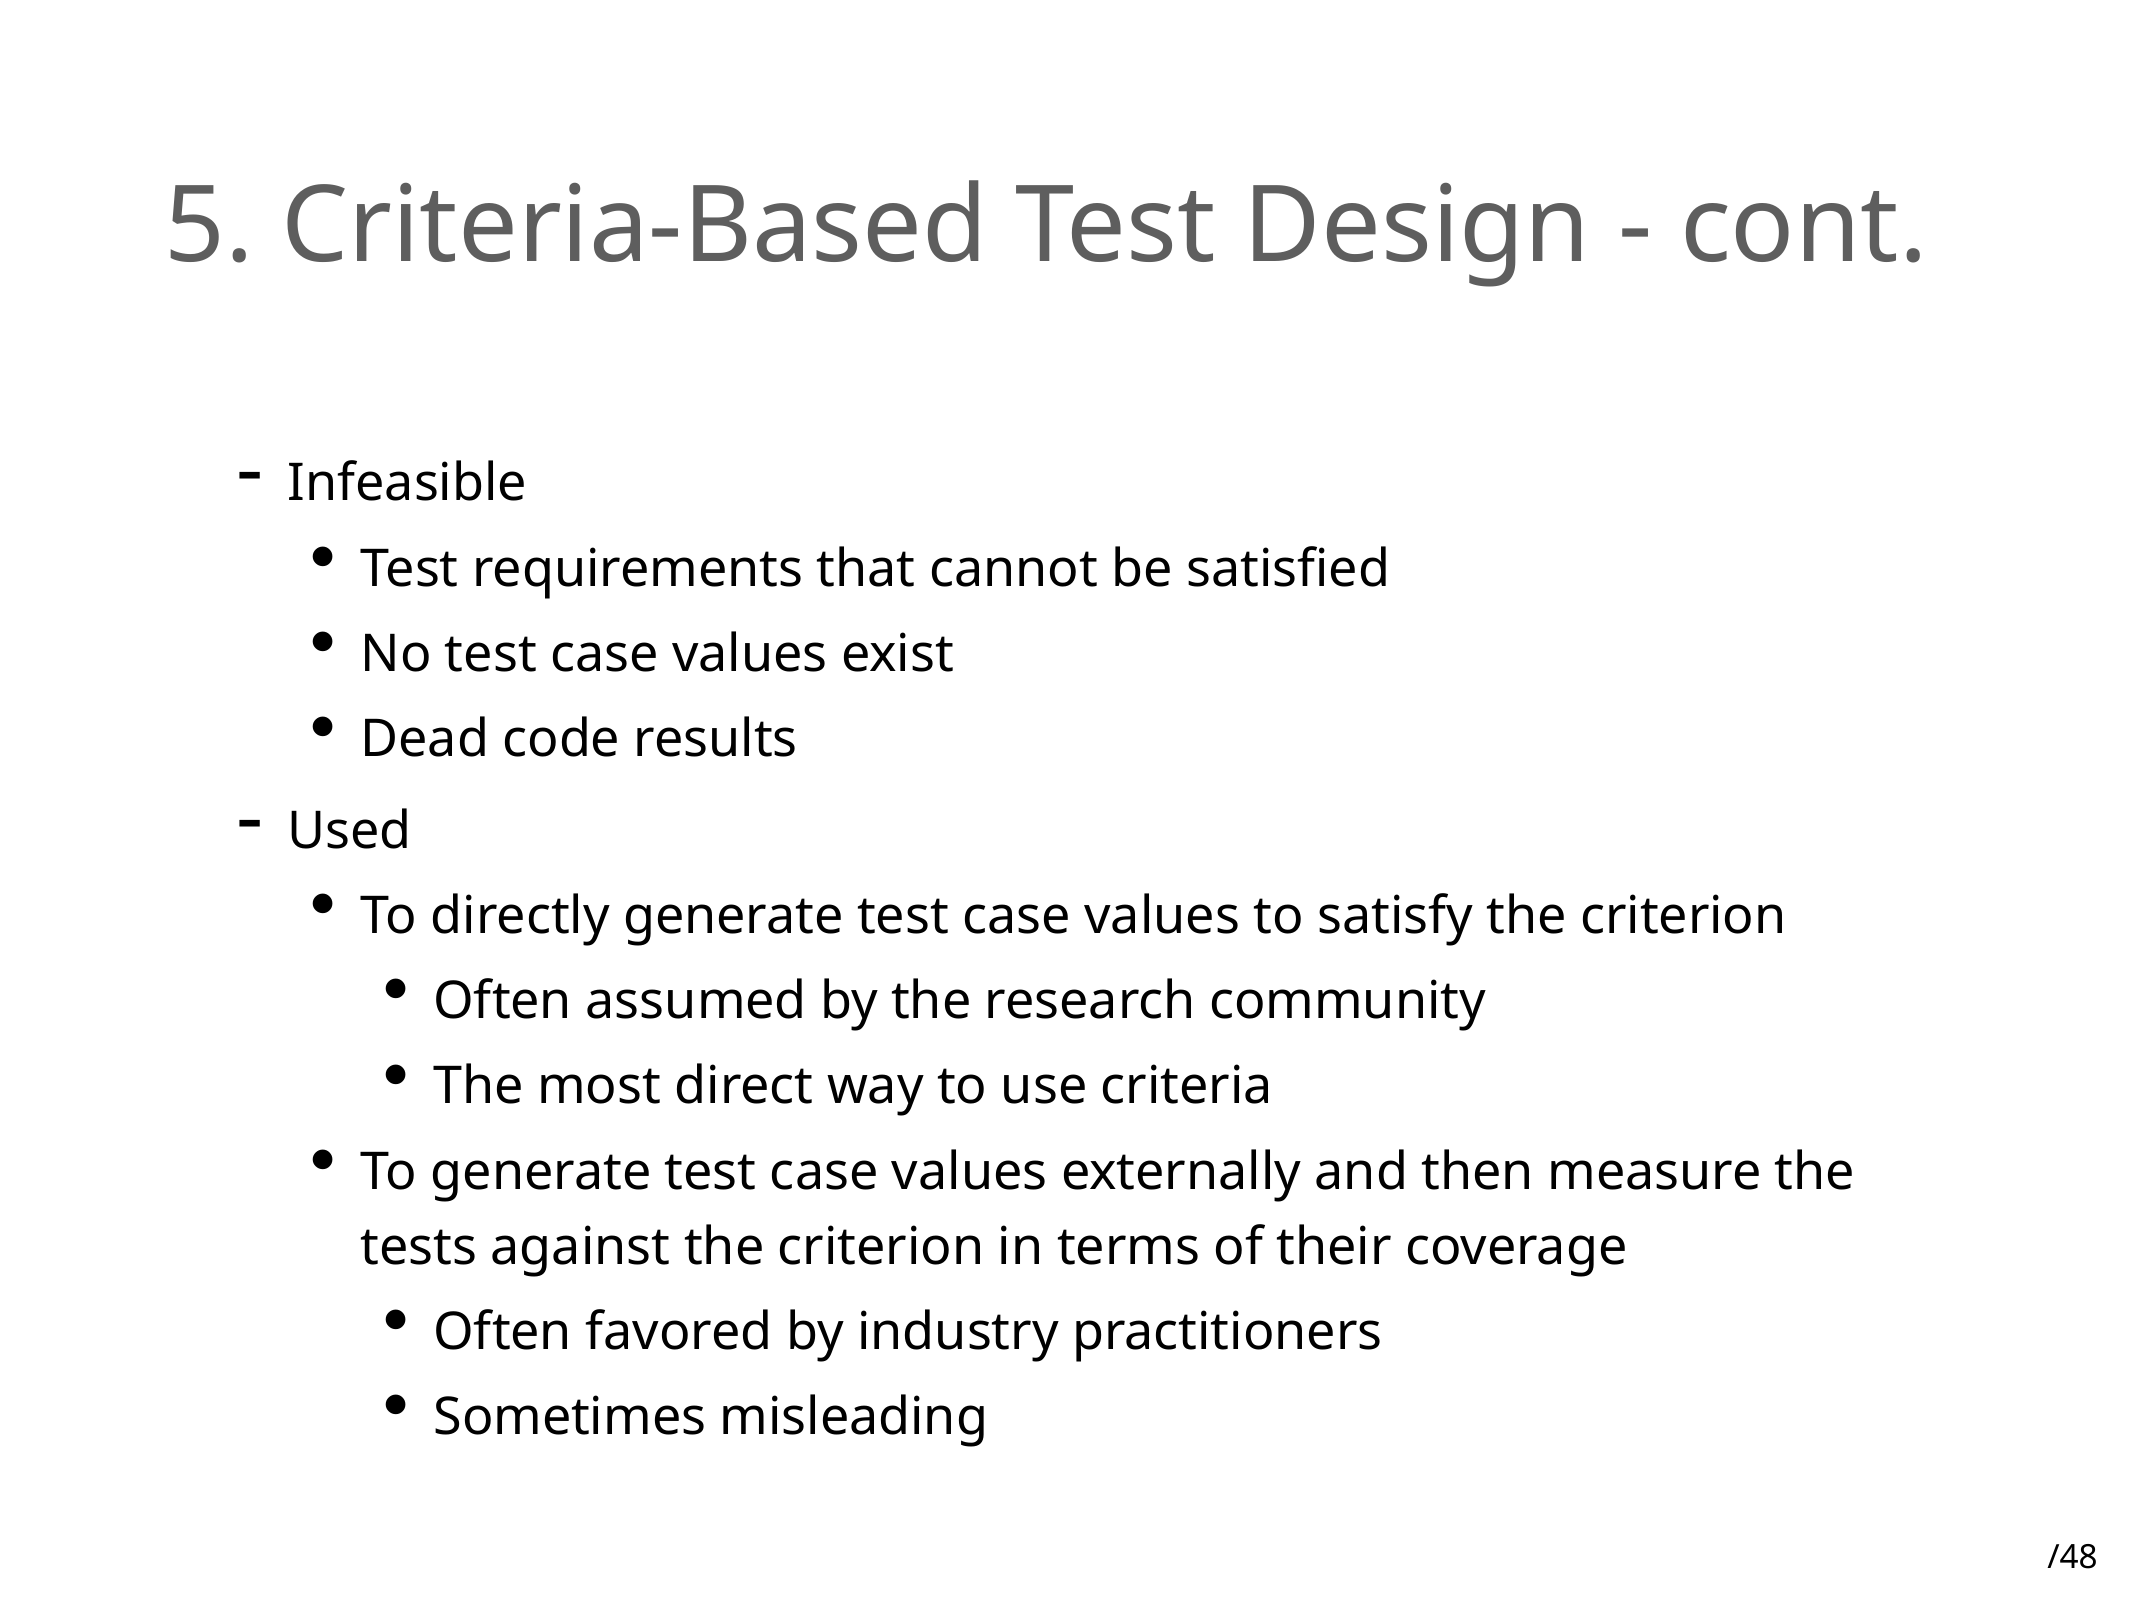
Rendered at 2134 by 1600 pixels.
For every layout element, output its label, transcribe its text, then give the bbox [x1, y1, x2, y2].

slide_number [2000, 1526, 2057, 1582]
text_box Infeasible Test requirements that cannot be satisfied No test case values exist Dead code results Used To directly generate test case values to satisfy the criterion Often assumed by the research community The most direct way to use criteria To generate test case values externally and then measure the tests against the criterion in terms of their coverage Often favored by industry practitioners Sometimes misleading [156, 425, 1978, 1457]
title 5. Criteria-Based Test Design - cont. [155, 41, 1978, 397]
